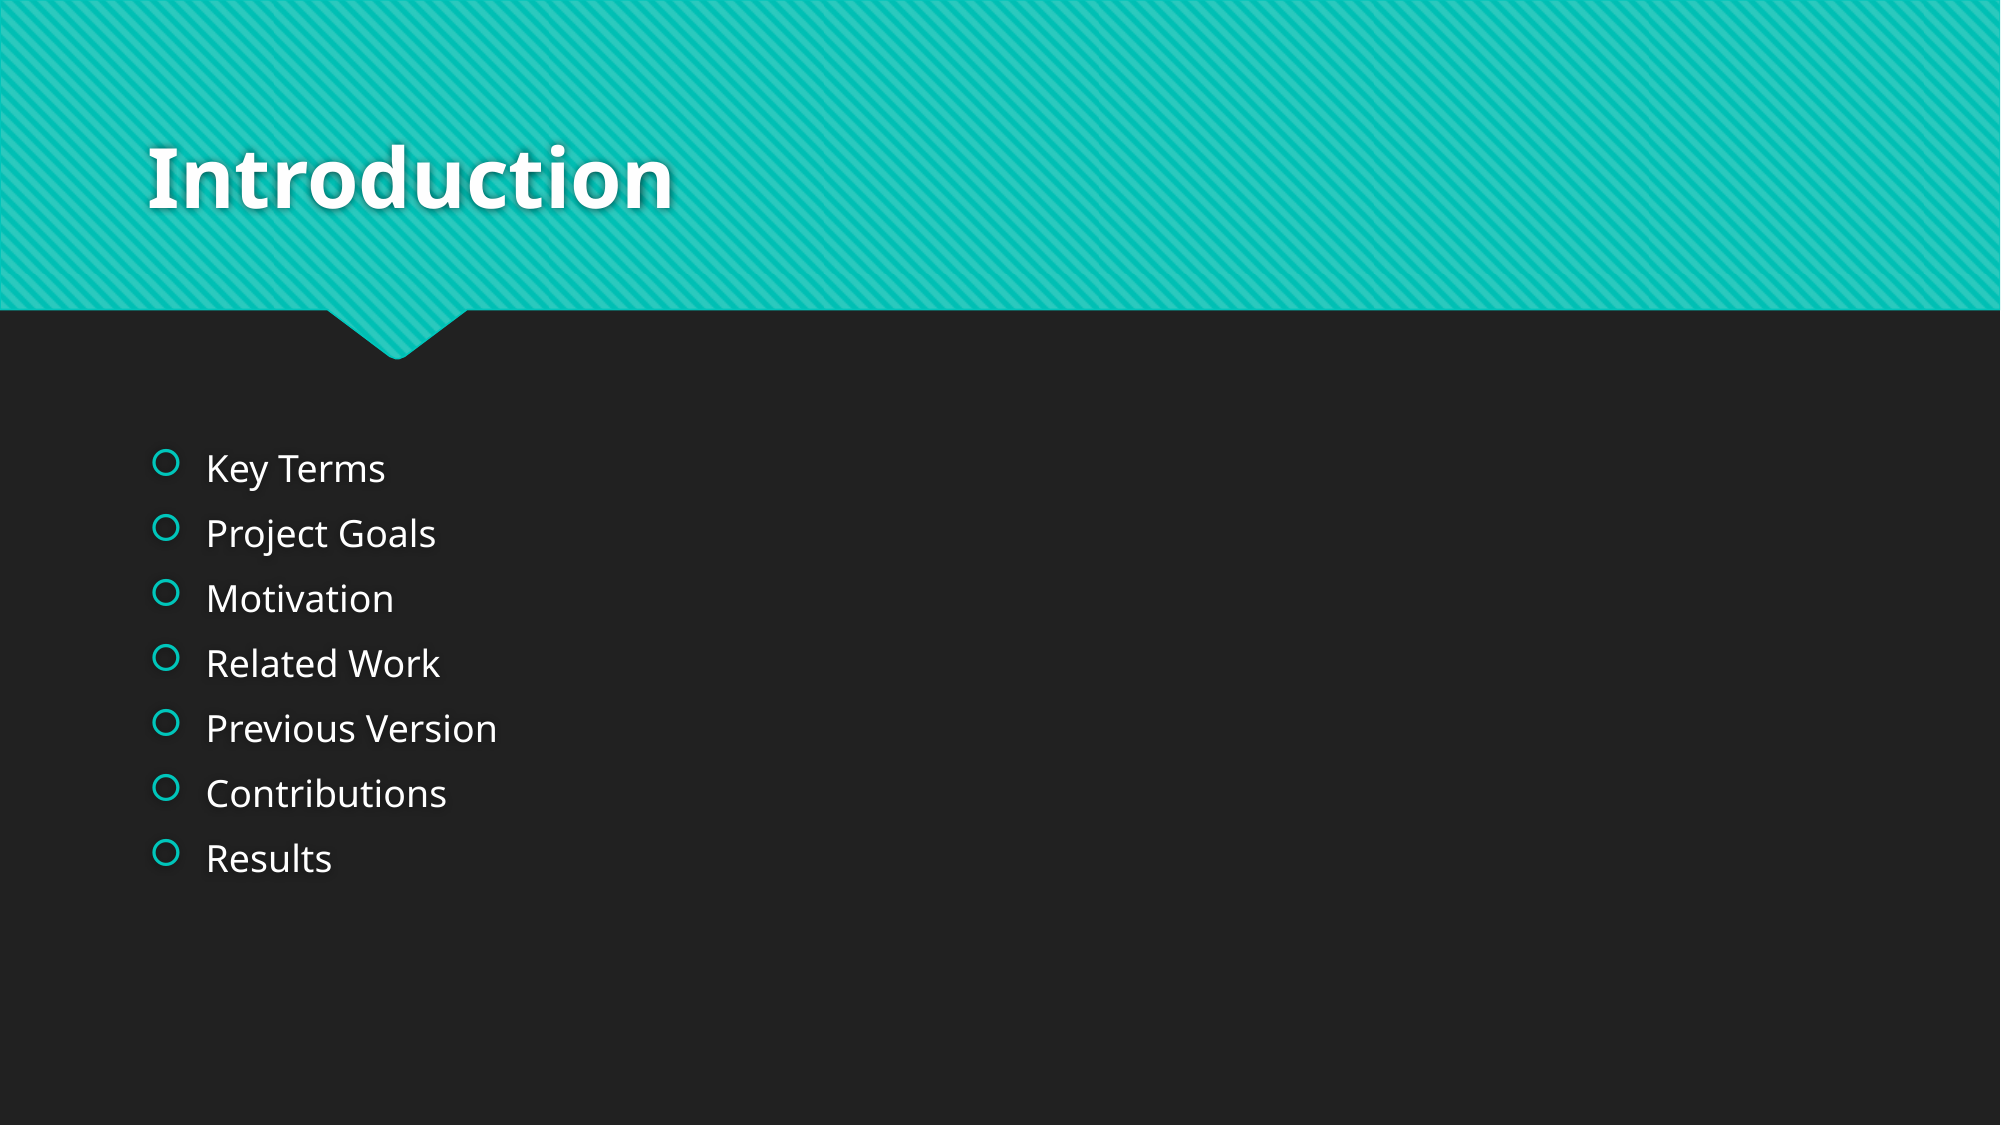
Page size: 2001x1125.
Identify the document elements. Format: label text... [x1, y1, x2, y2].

list Key Terms Project Goals Motivation Related Work Previous Version Contributions Results [134, 364, 1866, 962]
title Introduction [132, 73, 1868, 233]
